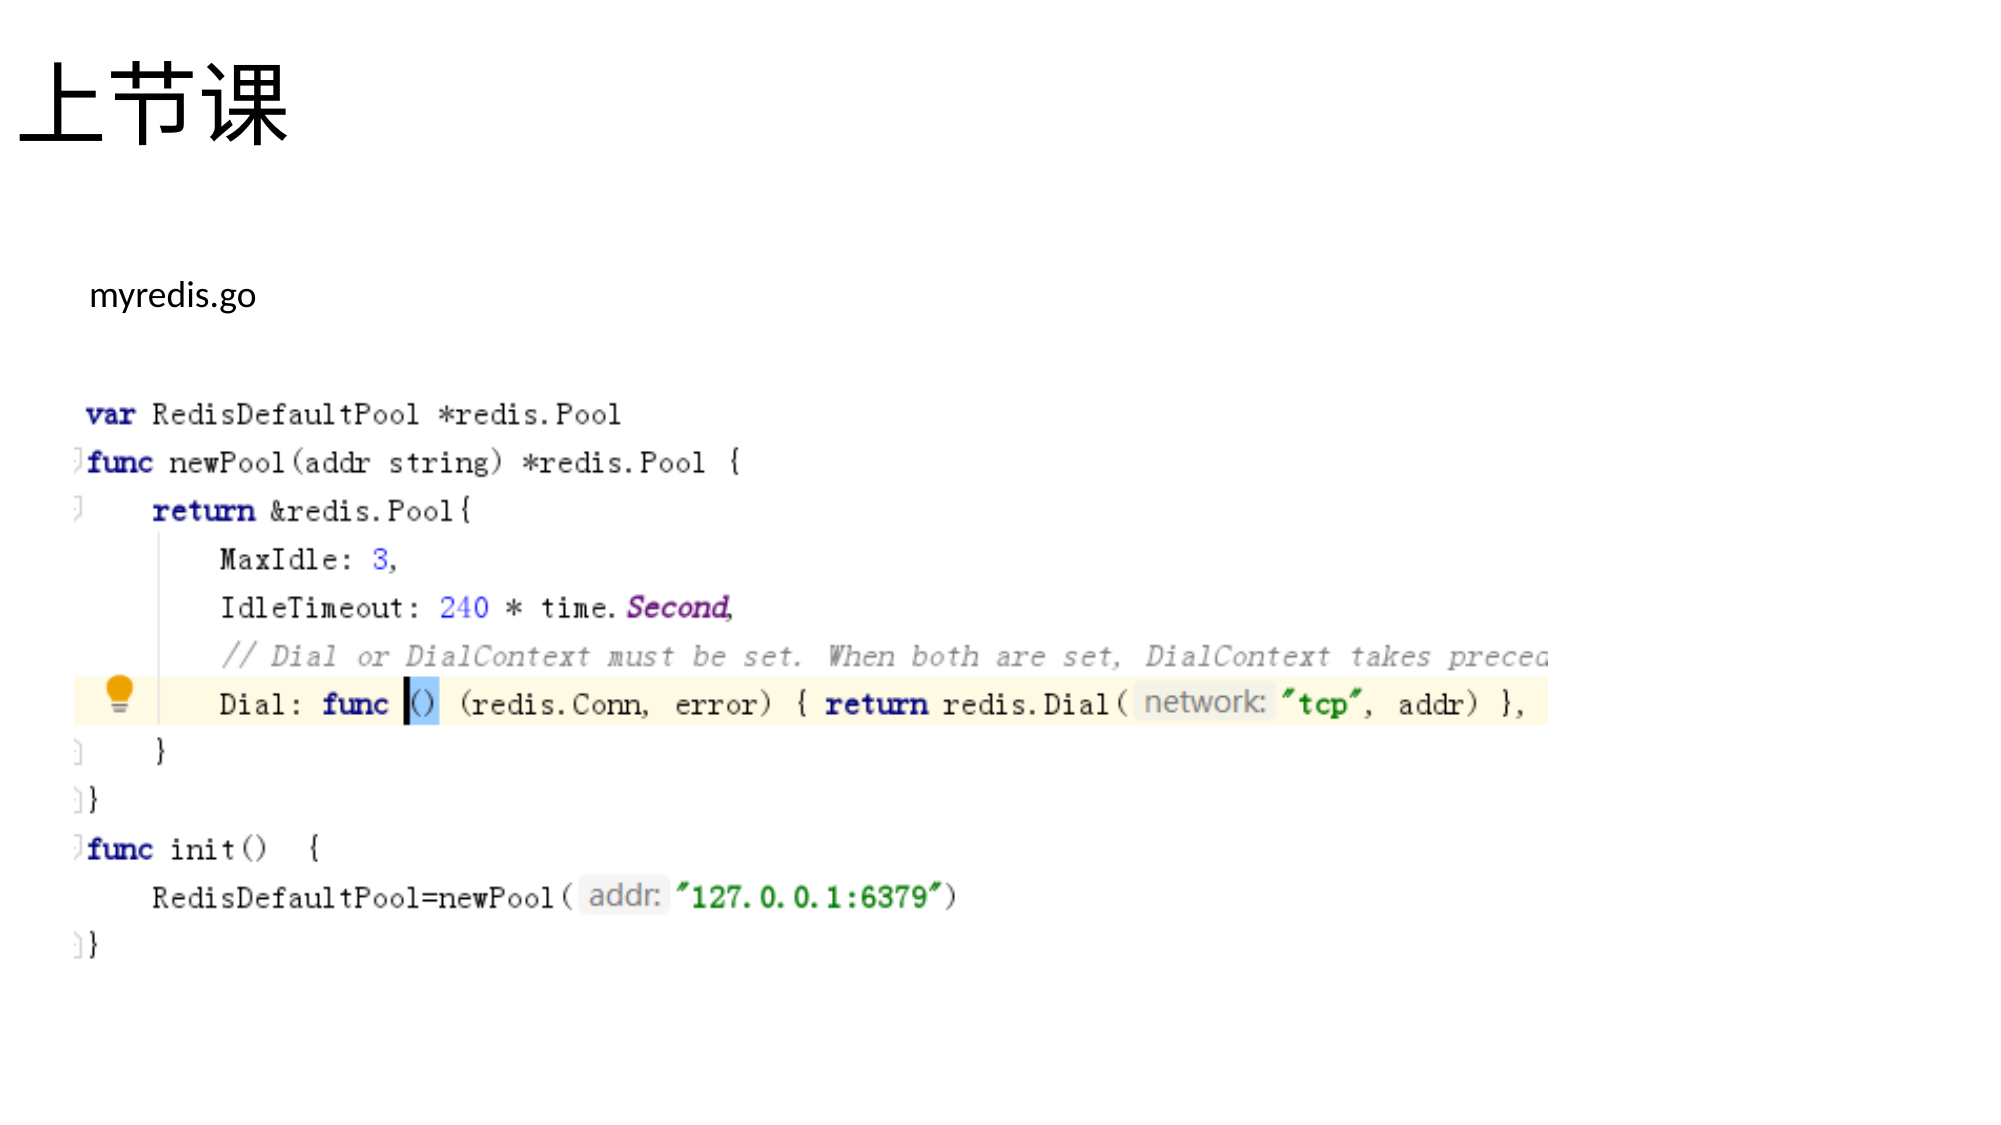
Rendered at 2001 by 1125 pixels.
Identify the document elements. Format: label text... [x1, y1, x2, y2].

text_box myredis.go [74, 262, 806, 323]
title 上节课 [0, 0, 1725, 218]
picture [74, 368, 1548, 1022]
